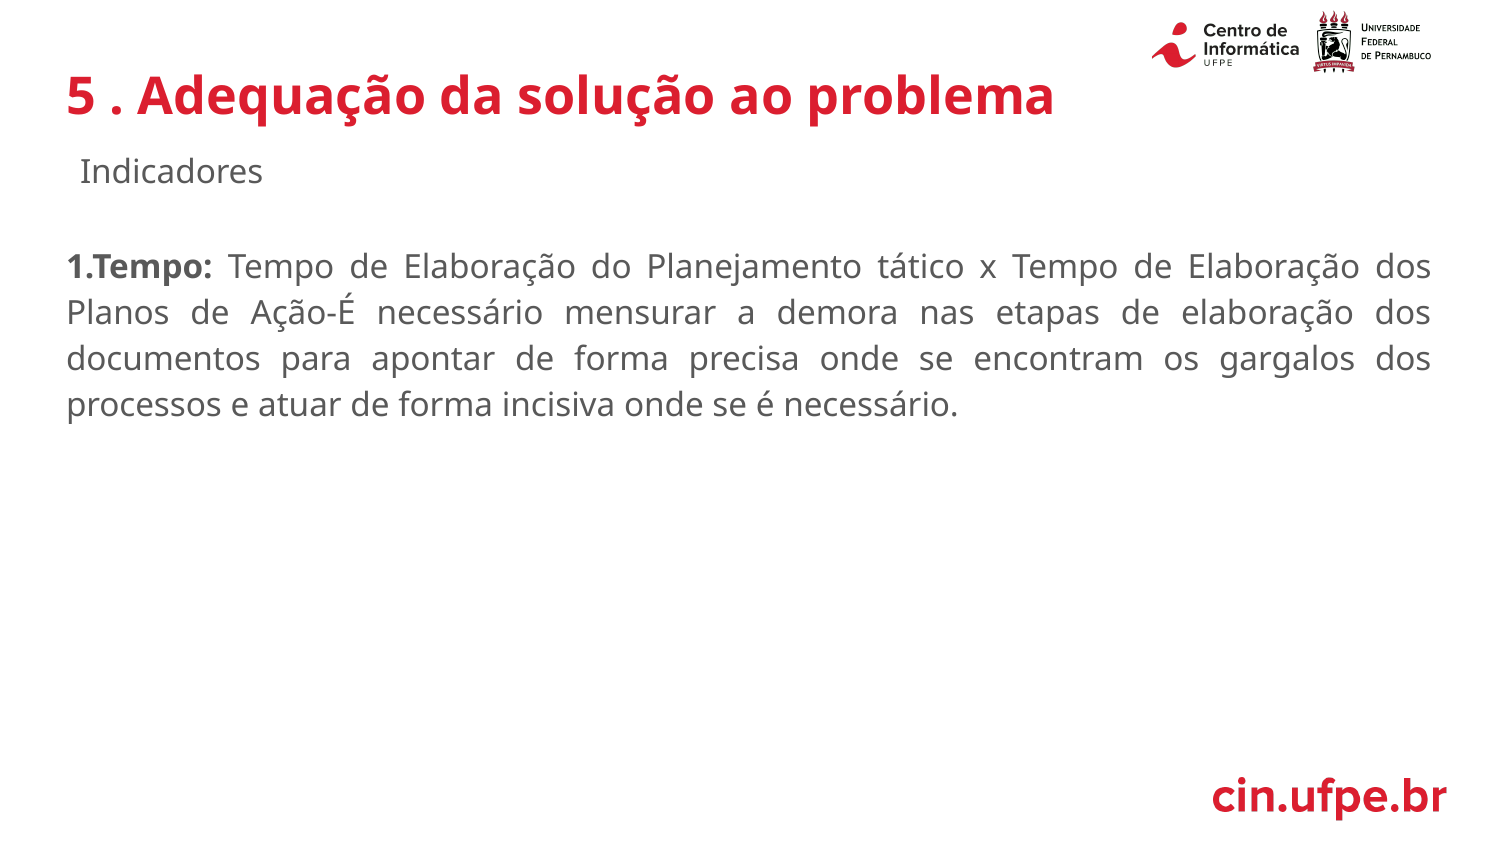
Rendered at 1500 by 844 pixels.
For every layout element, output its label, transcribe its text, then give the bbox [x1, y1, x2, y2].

picture [1211, 771, 1449, 821]
title 5 . Adequação da solução ao problema [51, 48, 1449, 142]
list Indicadores [65, 142, 950, 196]
picture [1133, 0, 1449, 48]
list 1.Tempo: Tempo de Elaboração do Planejamento tático x Tempo de Elaboração dos Planos de Ação-É necessário mensurar a demora nas etapas de elaboração dos documentos para apontar de forma precisa onde se encontram os gargalos dos processos e atuar de forma incisiva onde se é necessário. [51, 224, 1449, 771]
